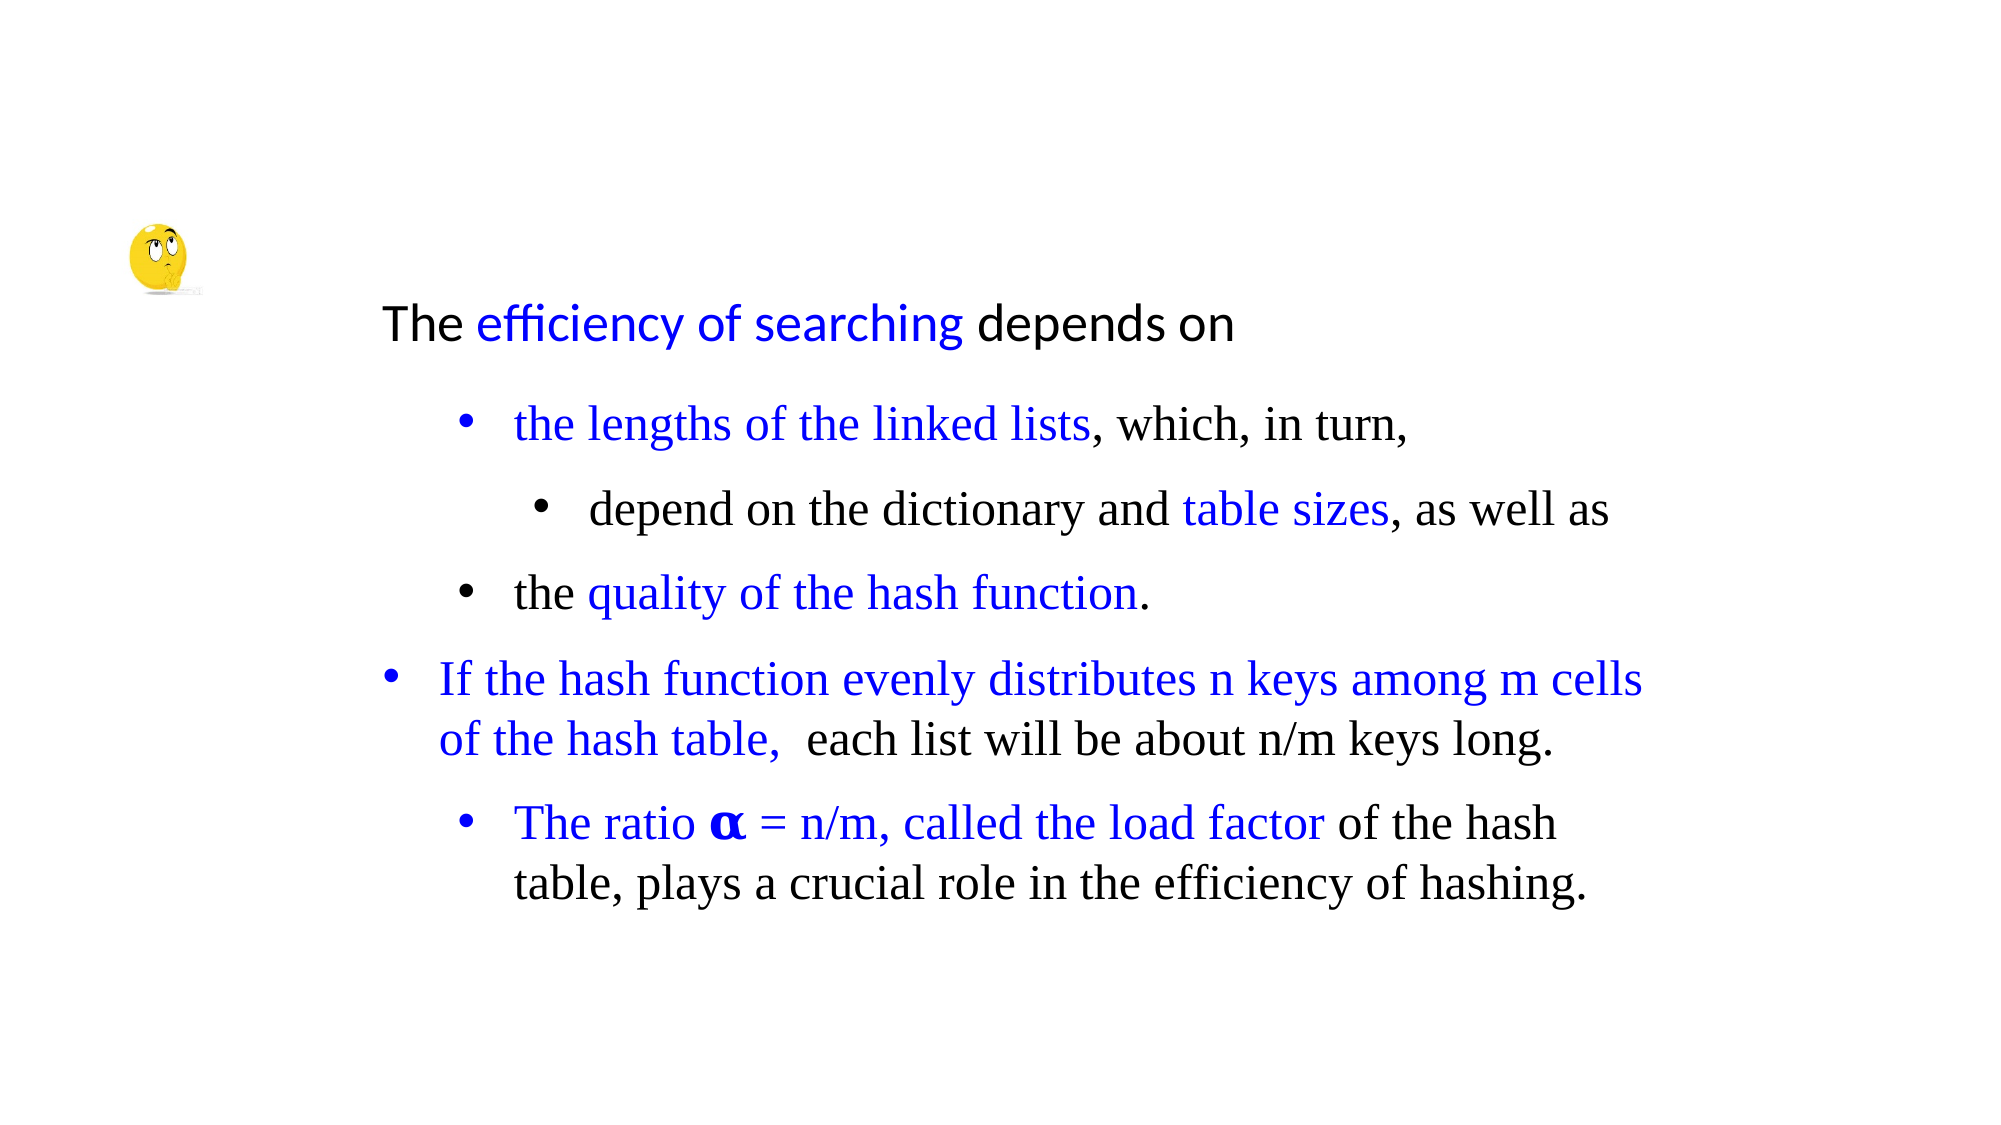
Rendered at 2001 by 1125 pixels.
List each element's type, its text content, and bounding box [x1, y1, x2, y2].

picture [110, 219, 205, 298]
text_box The efficiency of searching depends on the lengths of the linked lists, which, in turn, depend on the dictionary and table sizes, as well as the quality of the hash function. If the hash function evenly distributes n keys among m cells of the hash table, each list will be about n/m keys long. The ratio 𝛂 = n/m, called the load factor of the hash table, plays a crucial role in the efficiency of hashing. [367, 280, 1665, 918]
